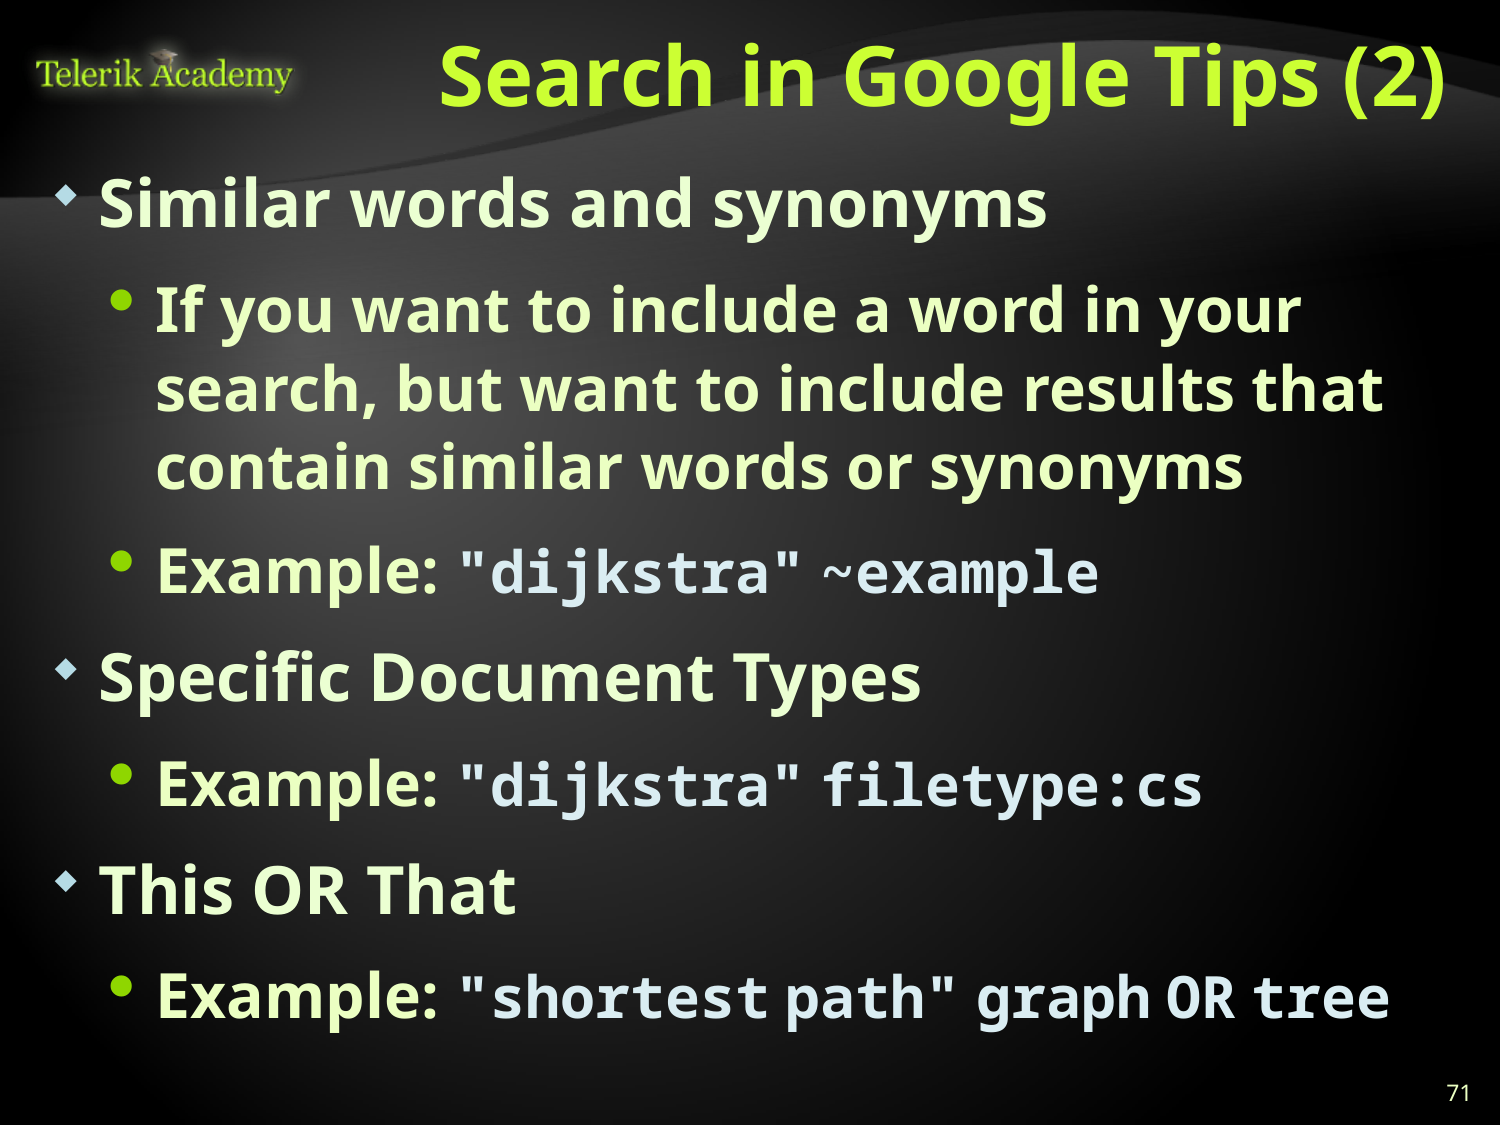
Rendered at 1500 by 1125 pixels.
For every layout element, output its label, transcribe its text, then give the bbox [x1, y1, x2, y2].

list Similar words and synonyms If you want to include a word in your search, but want to include results that contain similar words or synonyms Example: "dijkstra" ~example Specific Document Types Example: "dijkstra" filetype:cs This OR That Example: "shortest path" graph OR tree [37, 149, 1463, 1100]
title Search in Google Tips (2) [300, 12, 1463, 149]
slide_number 71 [1412, 1074, 1488, 1113]
picture [0, 0, 1500, 1125]
